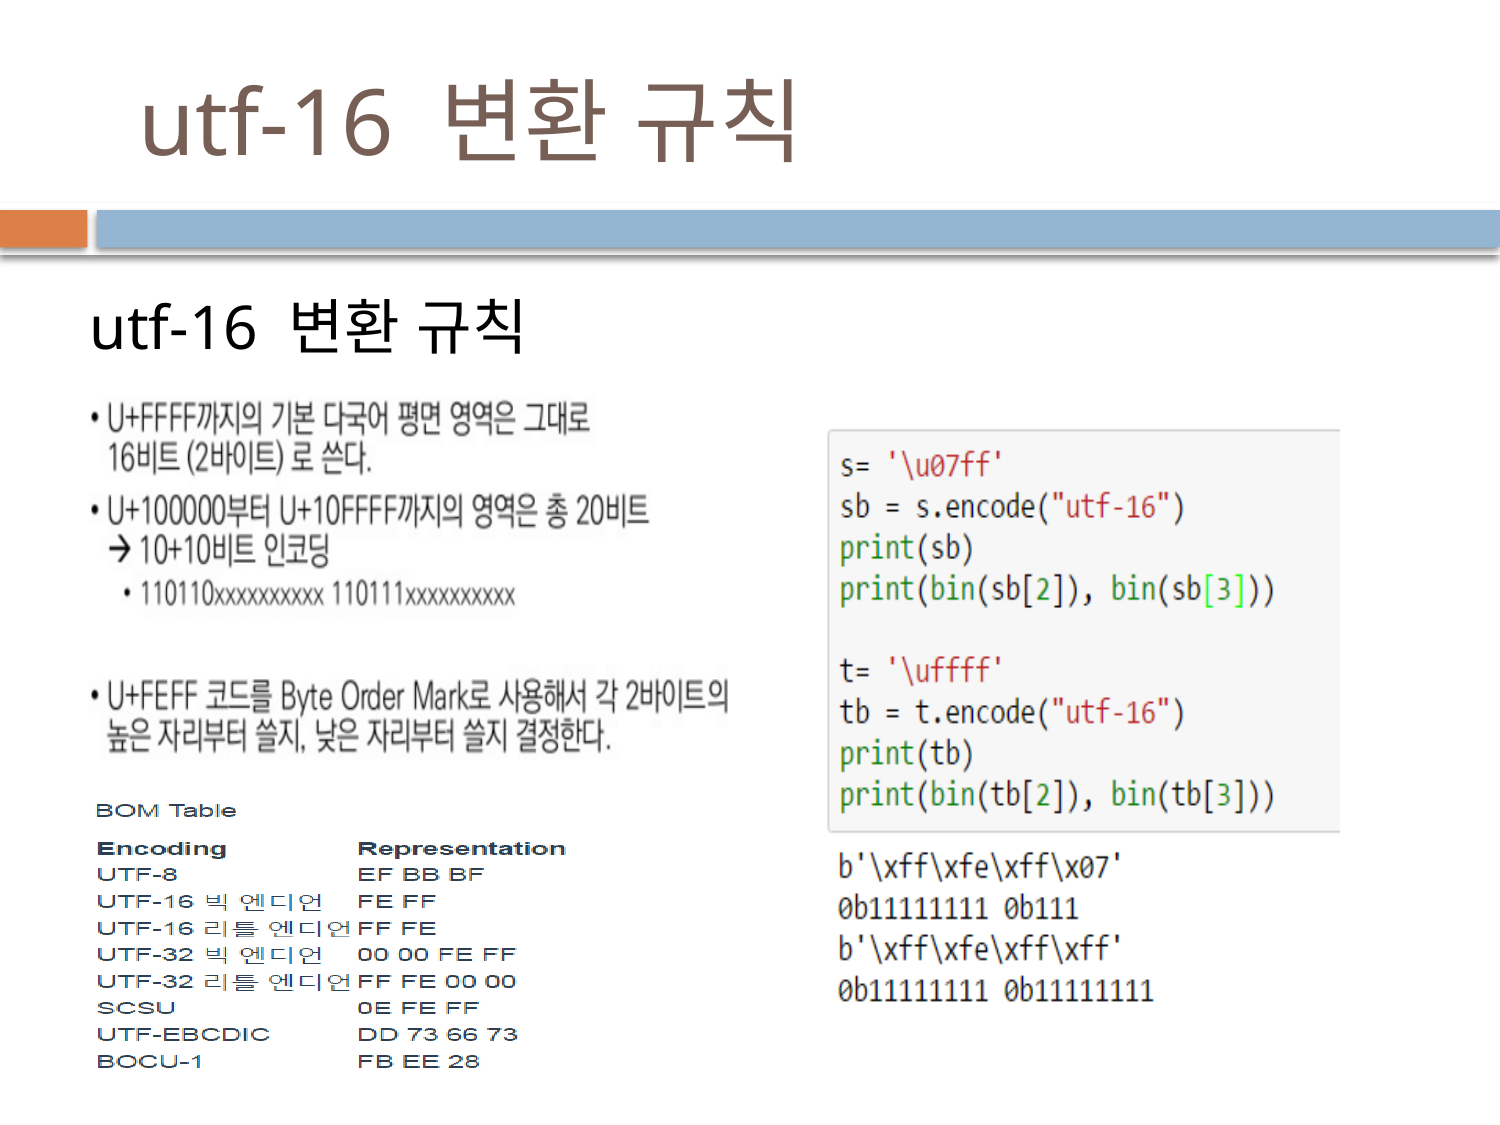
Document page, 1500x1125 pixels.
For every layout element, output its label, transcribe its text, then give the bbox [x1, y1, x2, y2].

title utf-16 변환 규칙 [100, 37, 1438, 200]
picture [52, 386, 742, 1087]
picture [820, 420, 1340, 1036]
list utf-16 변환 규칙 [75, 267, 1425, 551]
